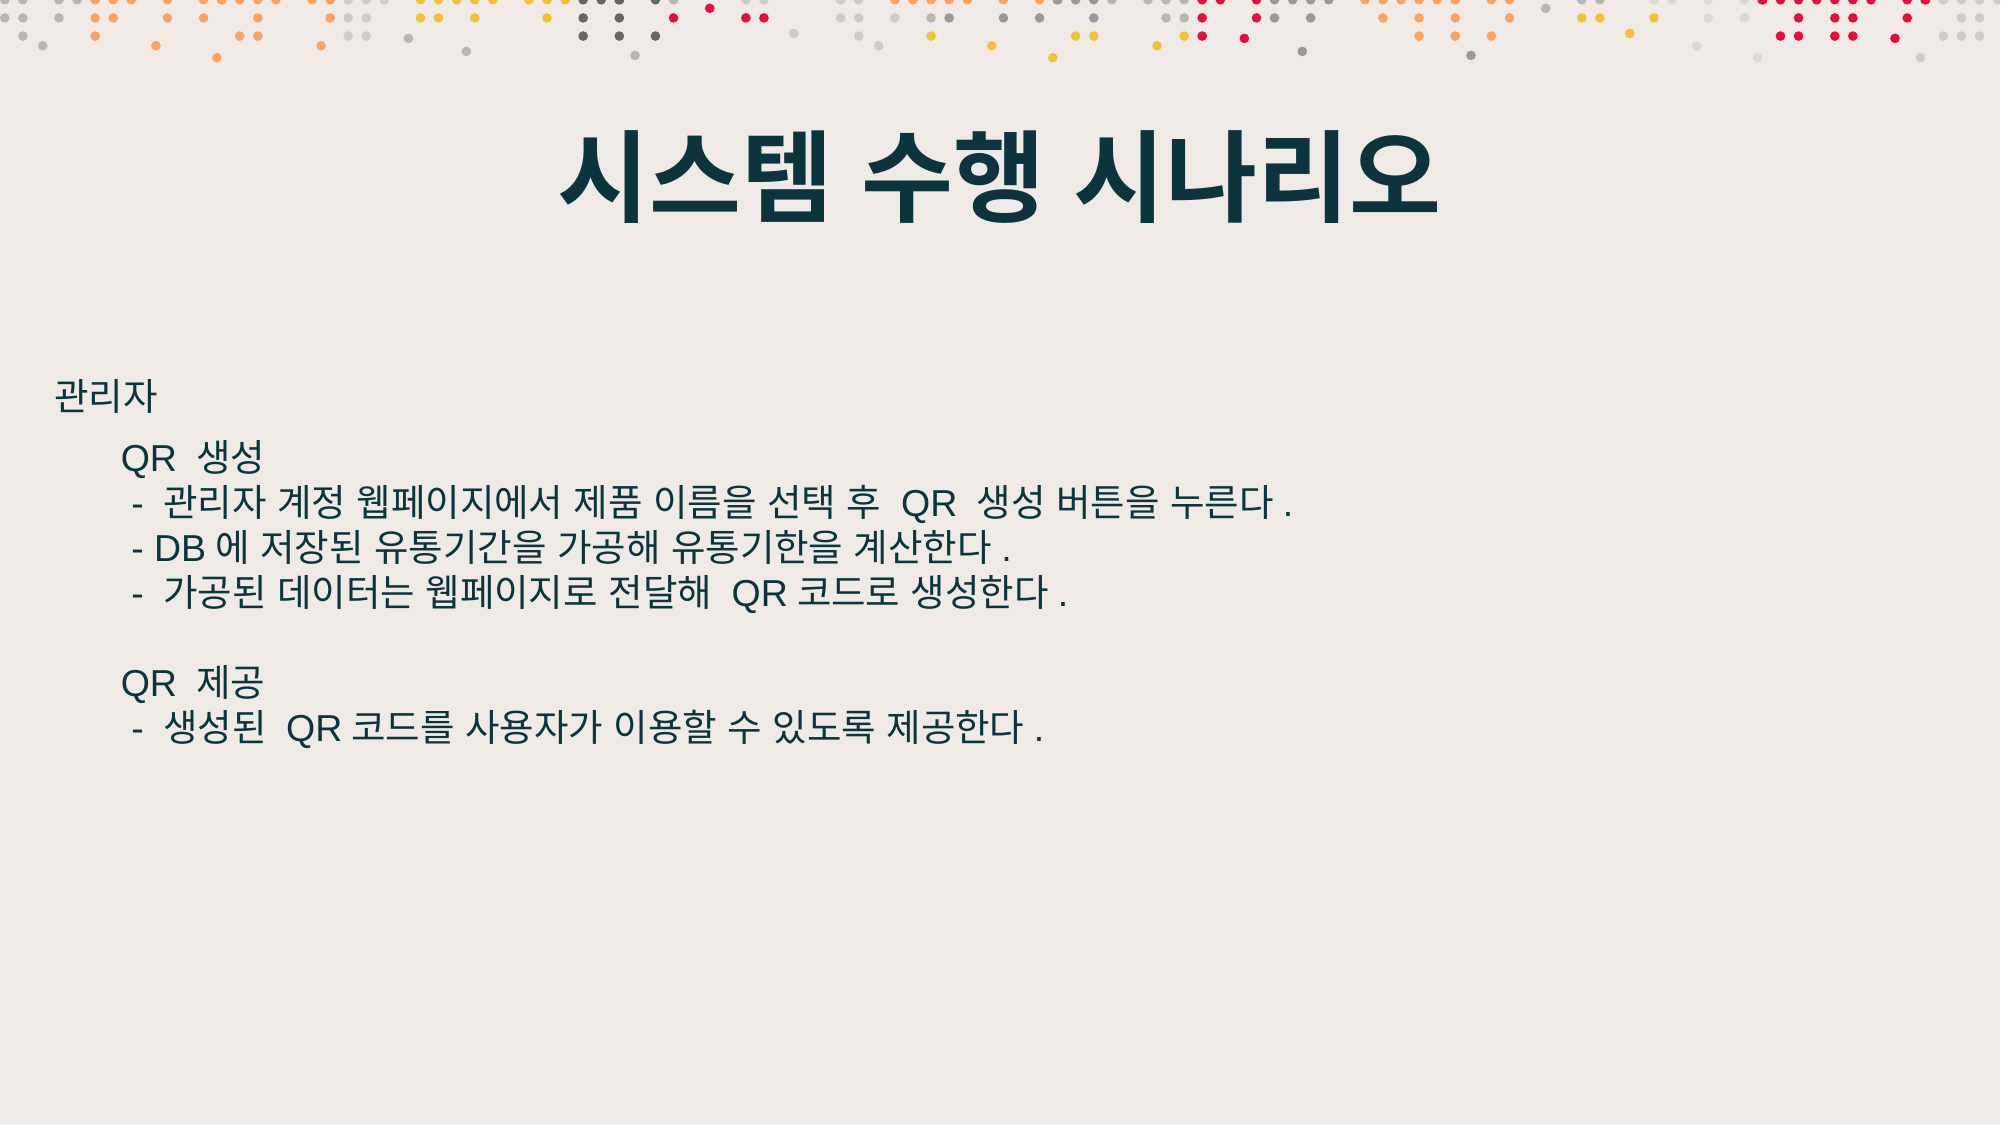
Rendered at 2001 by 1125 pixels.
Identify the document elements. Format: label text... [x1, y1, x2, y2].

title 시스템 수행 시나리오 [156, 117, 1844, 252]
text_box QR 생성 - 관리자 계정 웹페이지에서 제품 이름을 선택 후 QR 생성 버튼을 누른다. - DB에 저장된 유통기간을 가공해 유통기한을 계산한다. - 가공된 데이터는 웹페이지로 전달해 QR코드로 생성한다. QR 제공 - 생성된 QR코드를 사용자가 이용할 수 있도록 제공한다. [106, 426, 1894, 802]
text_box 관리자 [39, 365, 632, 426]
